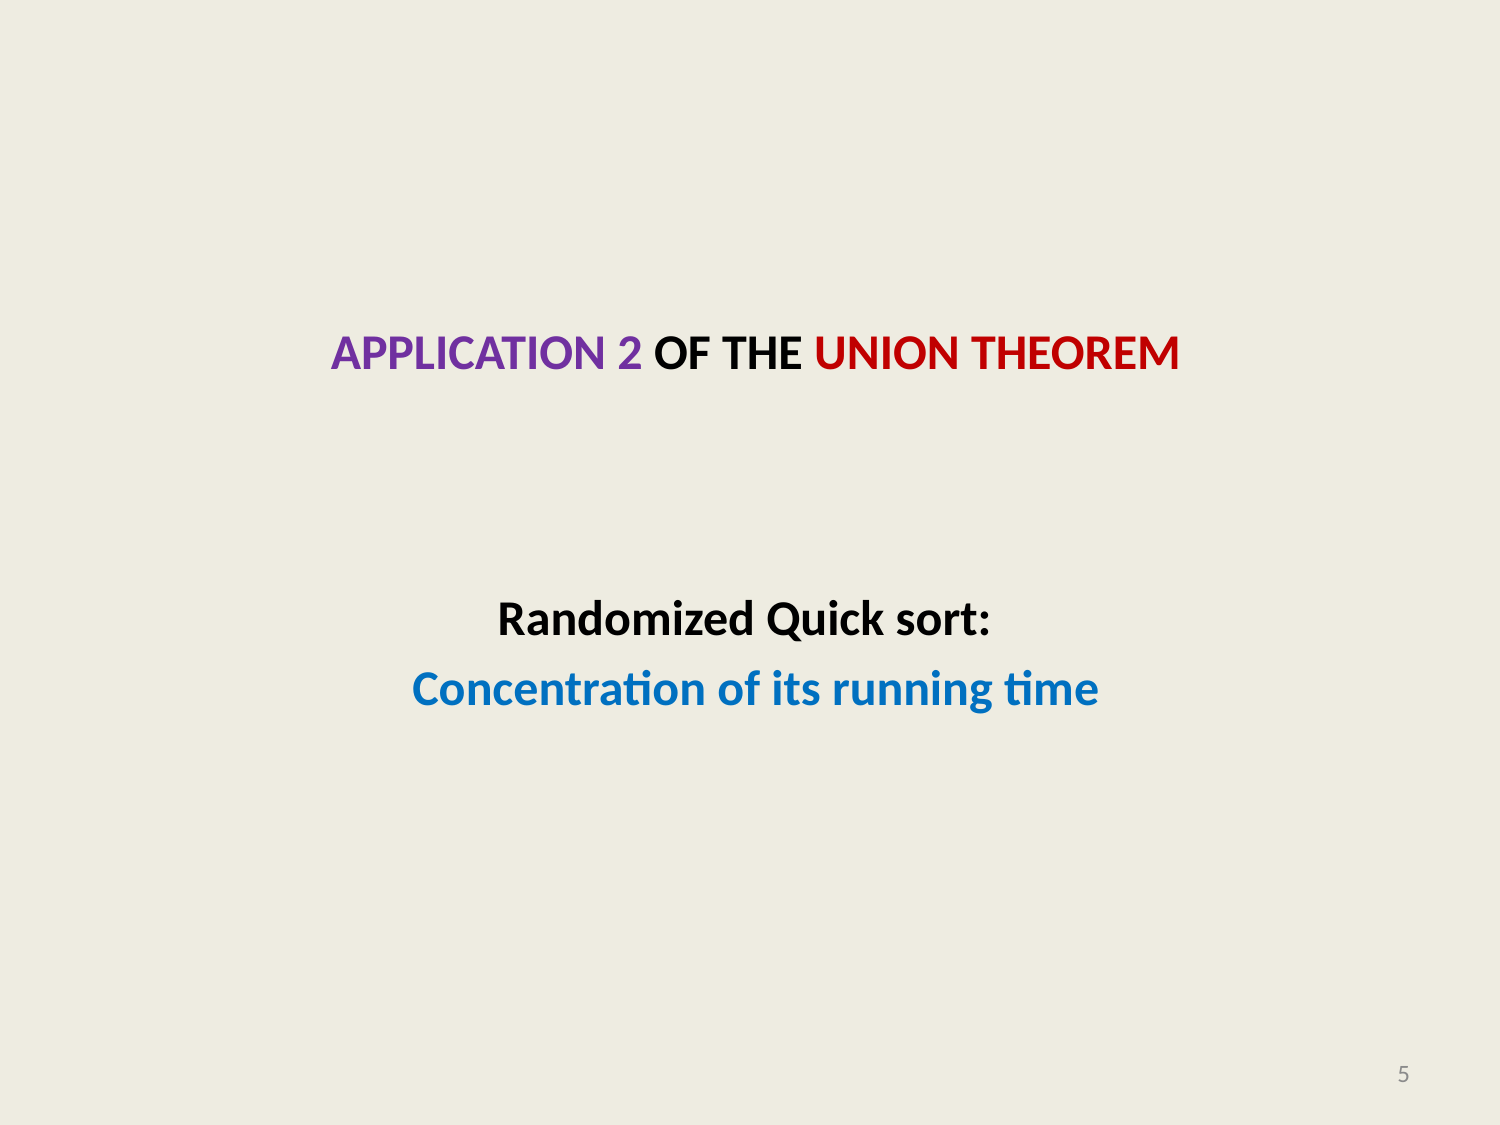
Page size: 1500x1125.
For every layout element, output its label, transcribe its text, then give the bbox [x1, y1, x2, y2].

title Application 2 of the Union Theorem [118, 312, 1394, 476]
list Randomized Quick sort: Concentration of its running time [118, 476, 1394, 723]
slide_number 5 [1074, 1042, 1425, 1103]
